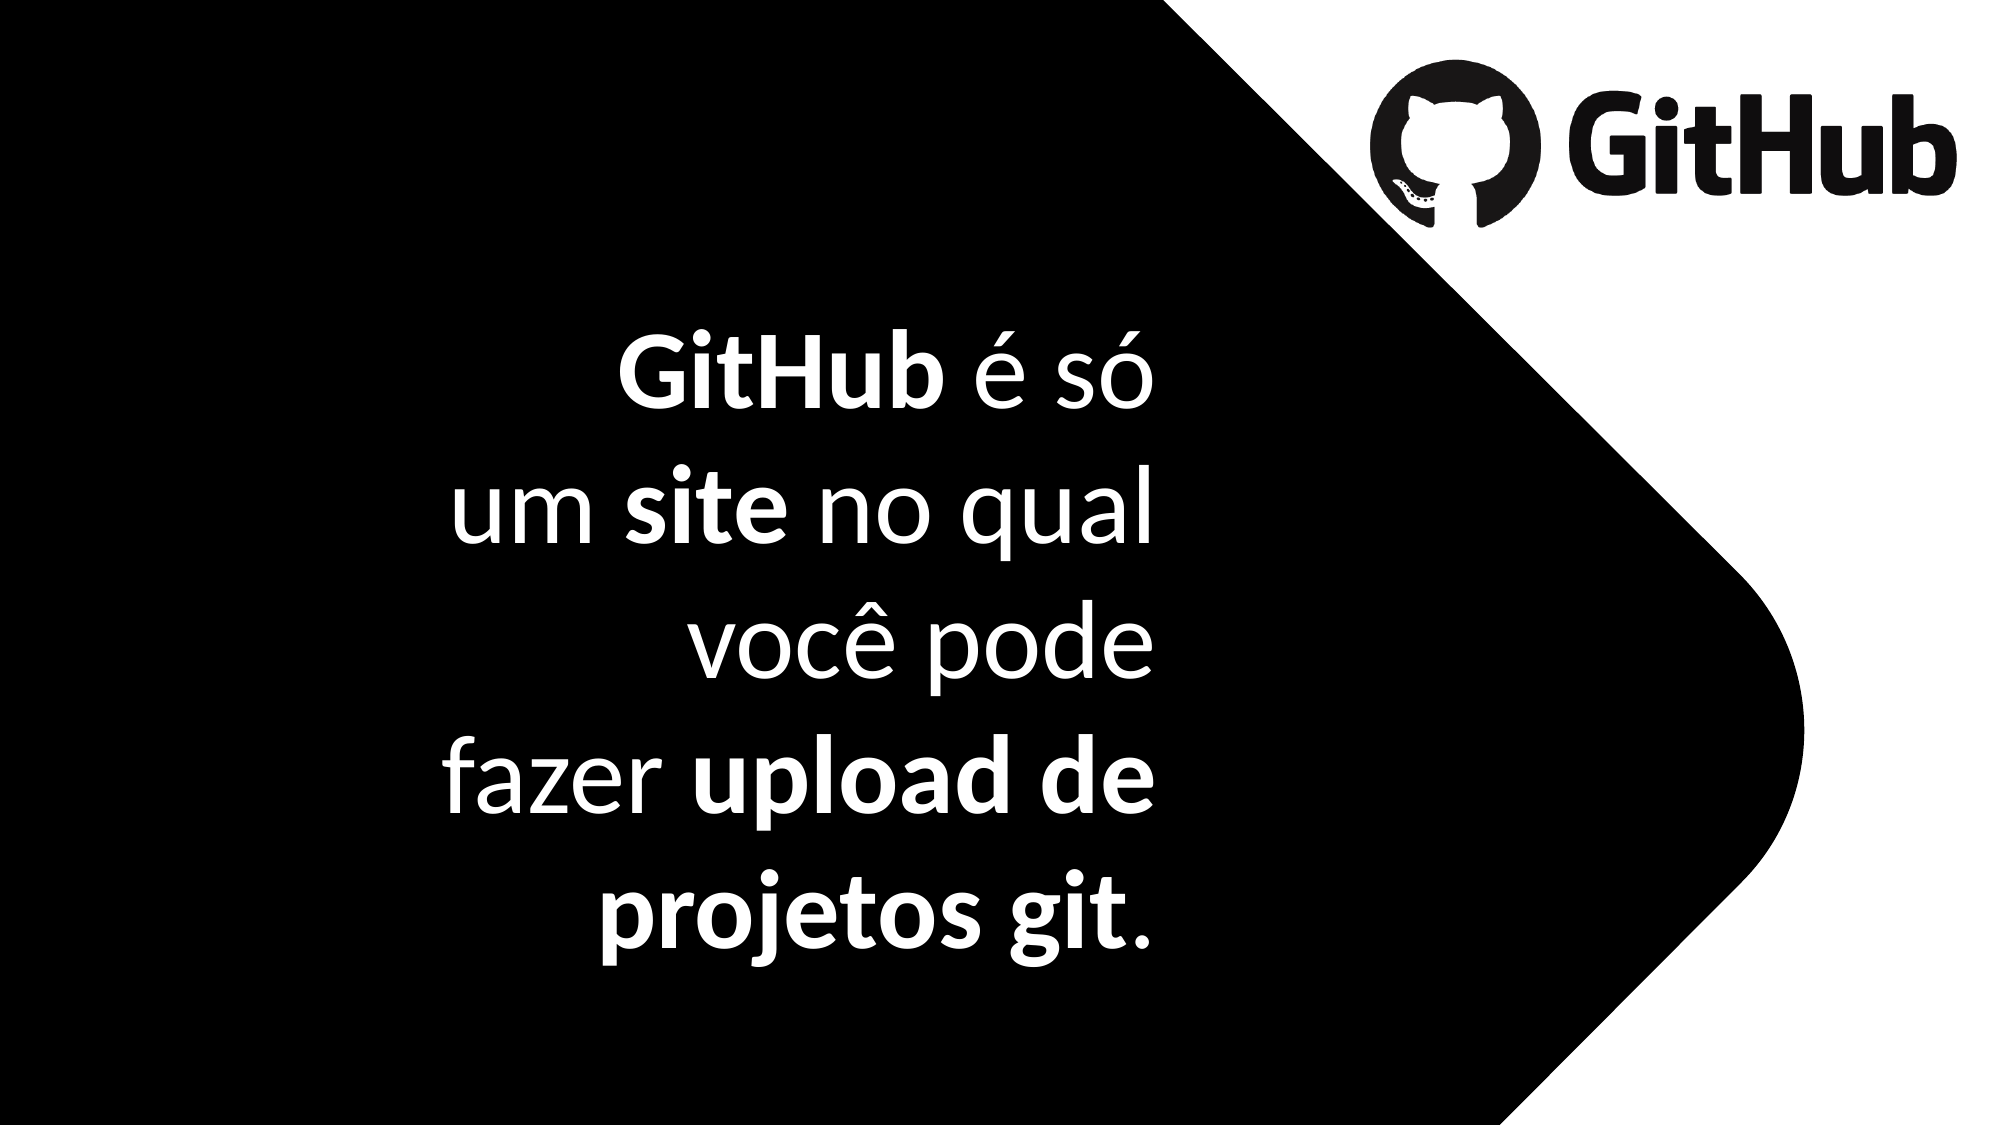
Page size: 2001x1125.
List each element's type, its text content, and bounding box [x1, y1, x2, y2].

text_box [4, 8, 1805, 1125]
picture [1274, 0, 2000, 288]
text_box GitHub é só um site no qual você pode fazer upload de projetos git. [217, 288, 1173, 985]
